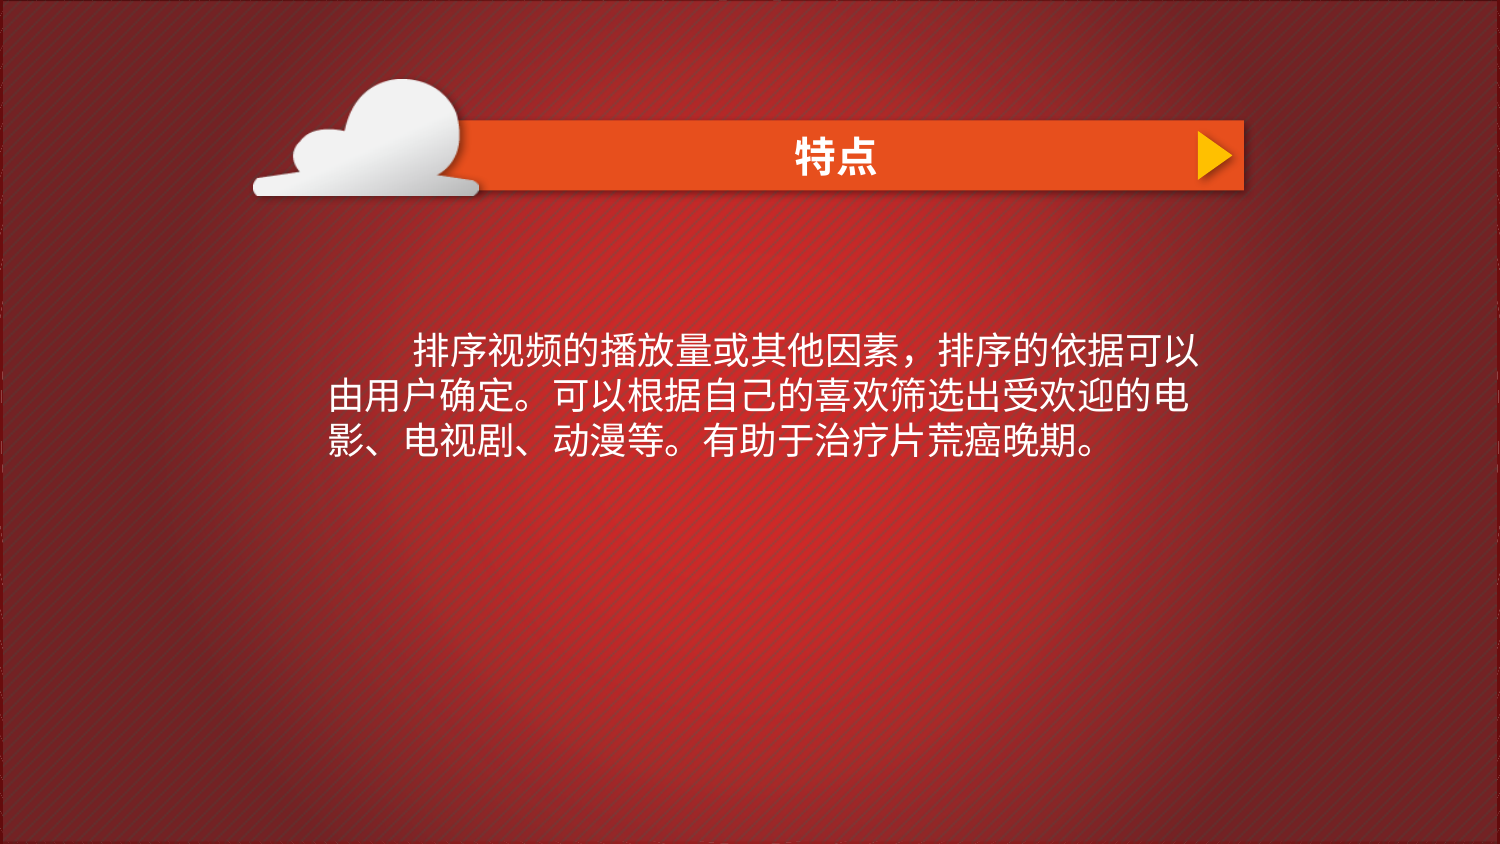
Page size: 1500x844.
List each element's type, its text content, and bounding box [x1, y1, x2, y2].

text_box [253, 79, 1245, 196]
picture [3, 0, 1497, 844]
text_box 排序视频的播放量或其他因素，排序的依据可以由用户确定。可以根据自己的喜欢筛选出受欢迎的电影、电视剧、动漫等。有助于治疗片荒癌晚期。 [312, 319, 1236, 470]
